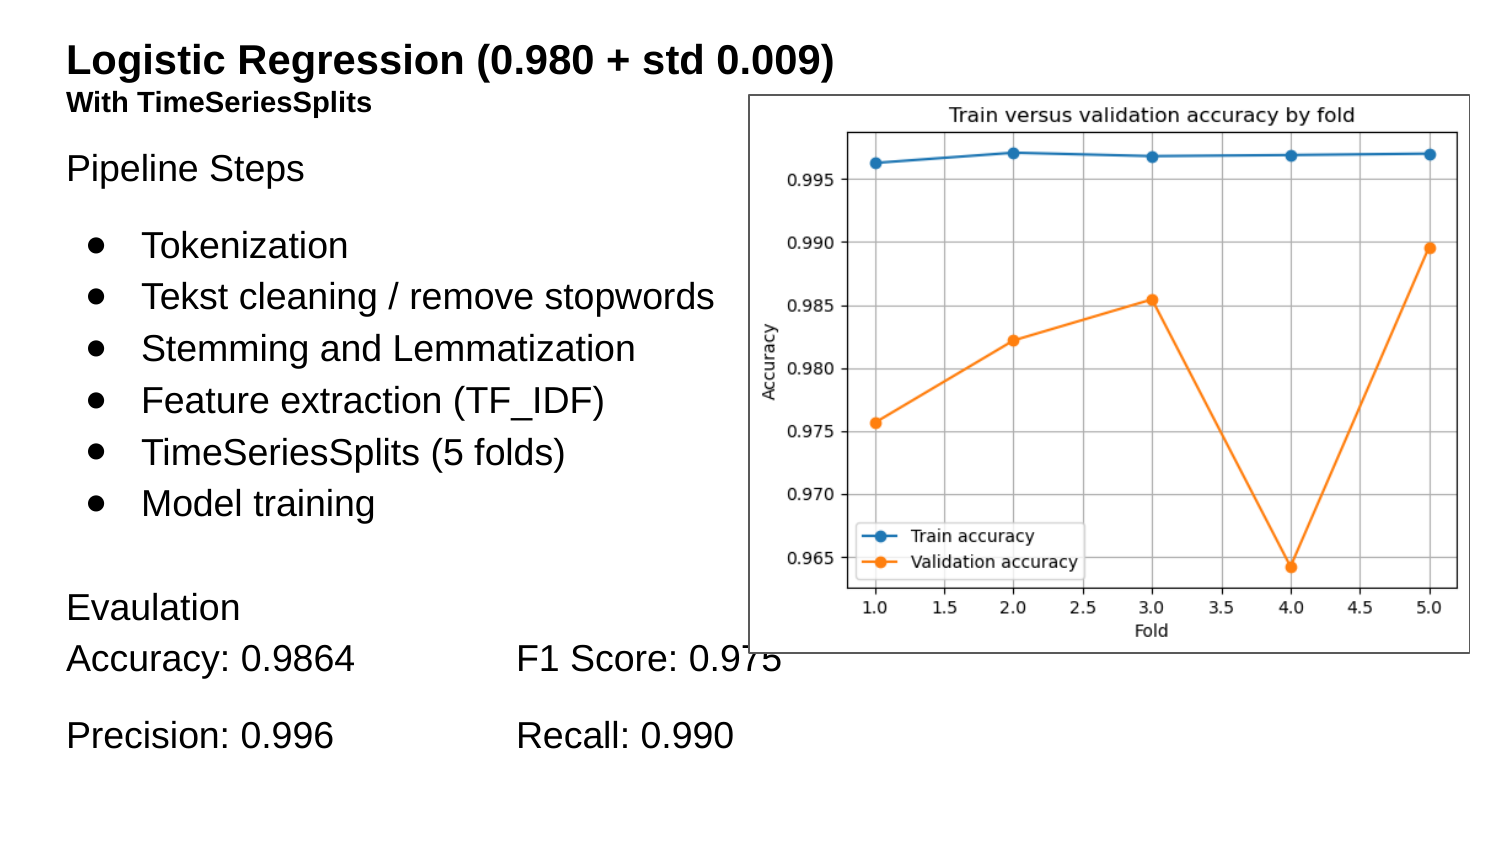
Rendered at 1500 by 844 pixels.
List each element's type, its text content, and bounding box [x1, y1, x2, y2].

title Logistic Regression (0.980 + std 0.009) With TimeSeriesSplits [51, 17, 936, 112]
picture [749, 95, 1469, 653]
list Pipeline Steps Tokenization Tekst cleaning / remove stopwords Stemming and Lemmatization Feature extraction (TF_IDF) TimeSeriesSplits (5 folds) Model training Evaulation Accuracy: 0.9864 F1 Score: 0.975 Precision: 0.996 Recall: 0.990 [51, 122, 857, 790]
